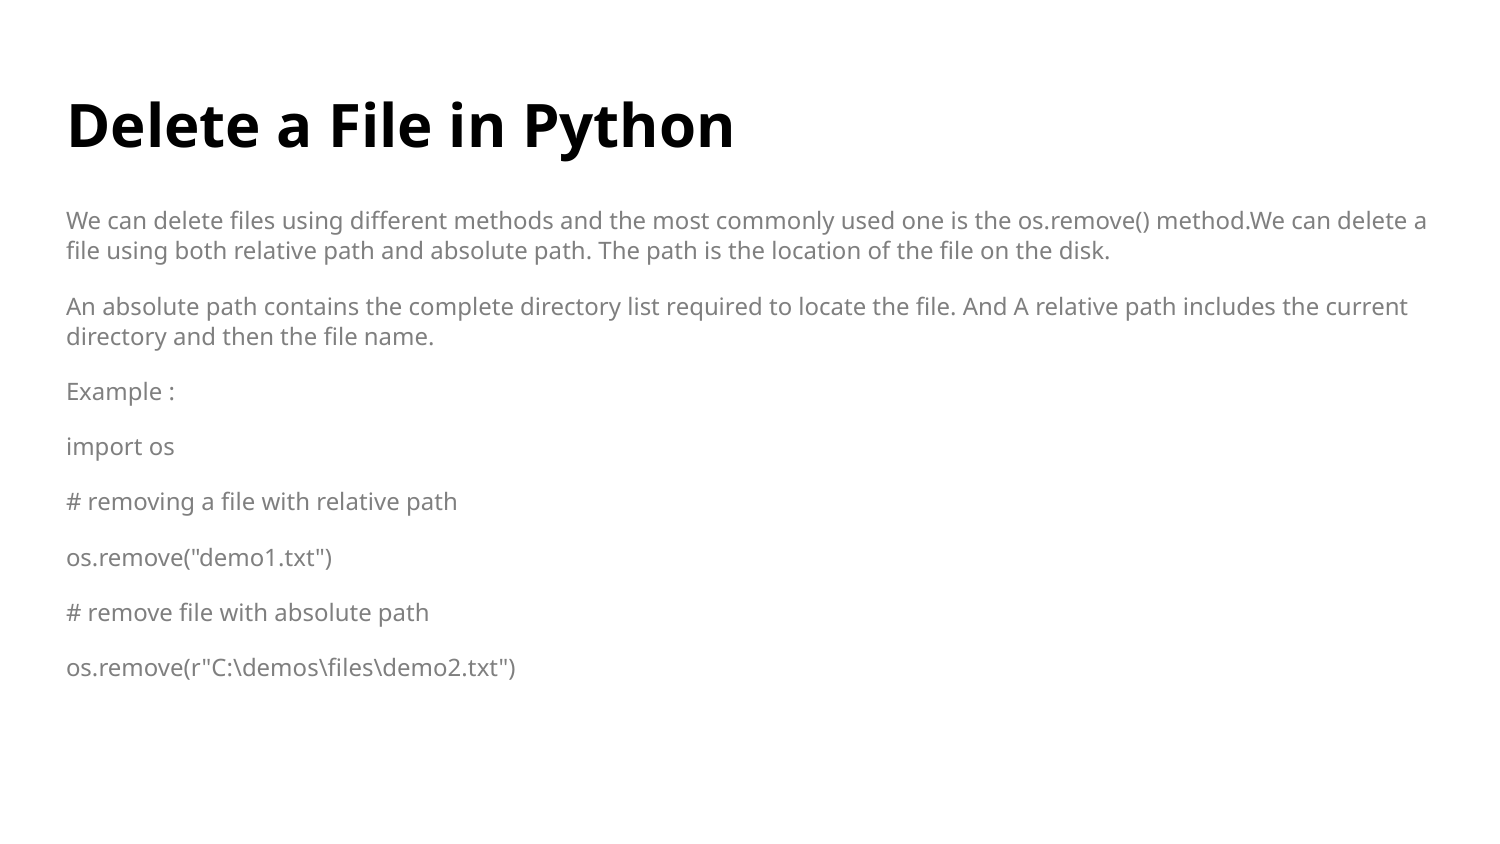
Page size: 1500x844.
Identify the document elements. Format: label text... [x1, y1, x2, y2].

list We can delete files using different methods and the most commonly used one is the os.remove() method.We can delete a file using both relative path and absolute path. The path is the location of the file on the disk. An absolute path contains the complete directory list required to locate the file. And A relative path includes the current directory and then the file name. Example : import os # removing a file with relative path os.remove("demo1.txt") # remove file with absolute path os.remove(r"C:\demos\files\demo2.txt") [51, 189, 1449, 750]
title Delete a File in Python [51, 72, 1449, 176]
